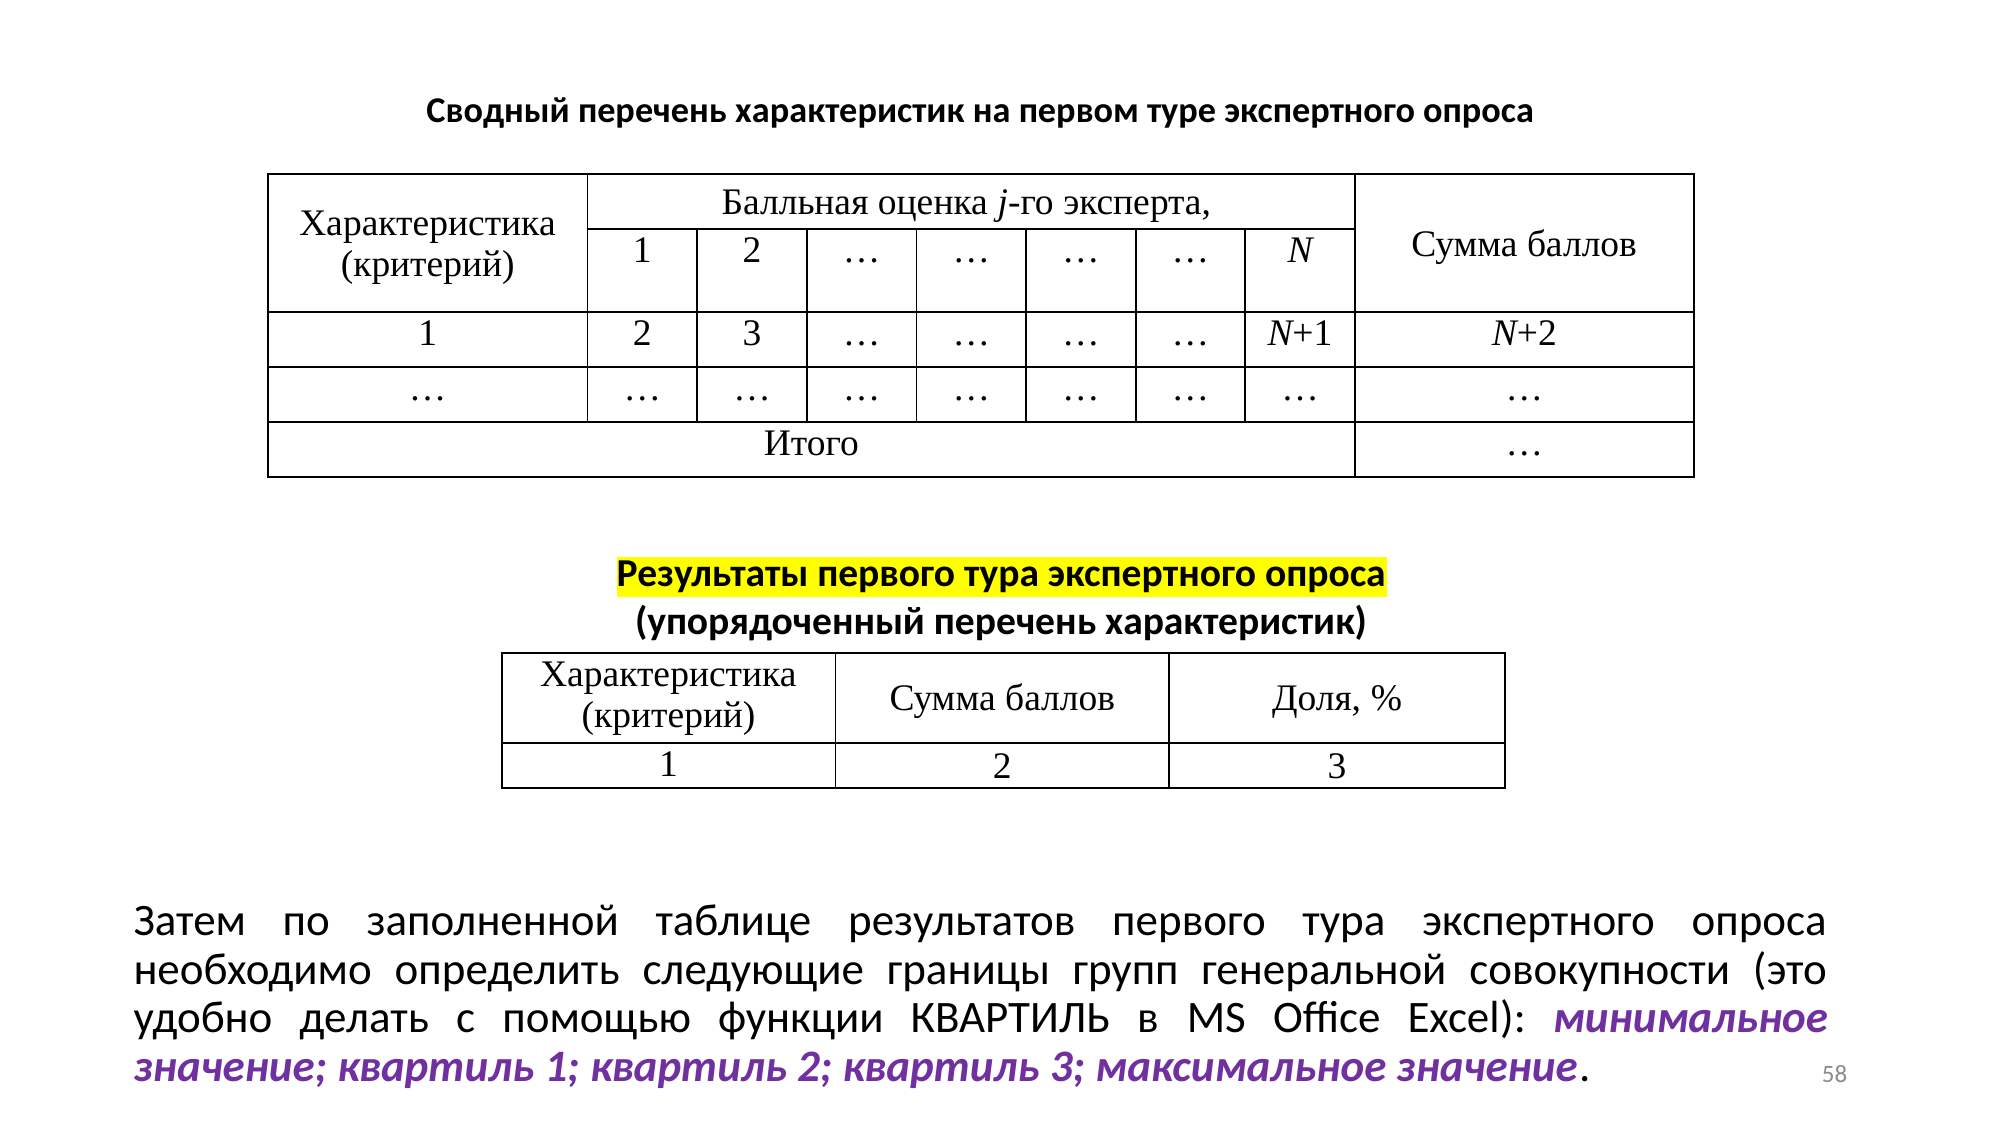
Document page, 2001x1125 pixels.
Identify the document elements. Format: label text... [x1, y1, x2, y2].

table_header Доля, % [1170, 654, 1504, 742]
slide_number 58 [1412, 1042, 1863, 1103]
list Сводный перечень характеристик на первом туре экспертного опроса Затем по заполненной таблице результатов первого тура экспертного опроса необходимо определить следующие границы групп генеральной совокупности (это удобно делать с помощью функции КВАРТИЛЬ в MS Office Excel): минимальное значение; квартиль 1; квартиль 2; квартиль 3; максимальное значение. [118, 83, 1844, 1103]
table_header Характеристика (критерий) [503, 654, 835, 742]
table_cell 2 [836, 744, 1168, 787]
table_header Сумма баллов [836, 654, 1168, 742]
table_cell 1 [503, 744, 835, 787]
text_box Результаты первого тура экспертного опроса (упорядоченный перечень характеристик) [501, 539, 1502, 650]
table_cell 3 [1170, 744, 1504, 787]
